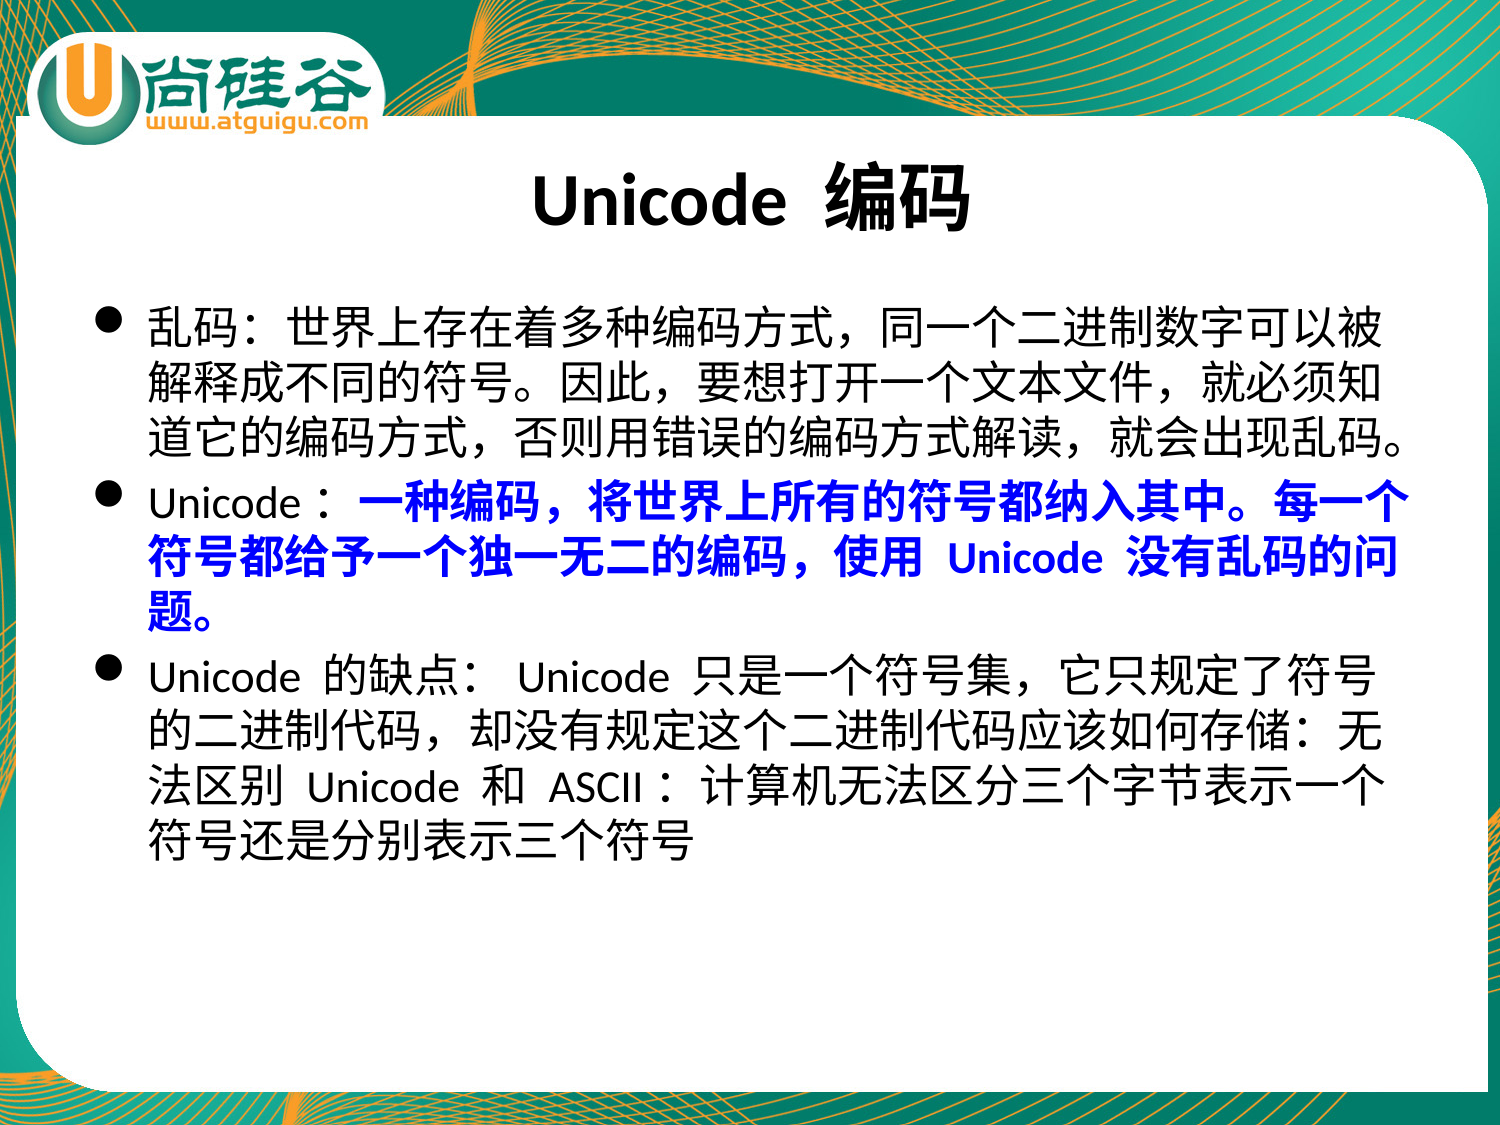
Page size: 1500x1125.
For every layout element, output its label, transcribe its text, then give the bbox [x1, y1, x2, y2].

title Unicode 编码 [301, 125, 1204, 266]
list 乱码：世界上存在着多种编码方式，同一个二进制数字可以被解释成不同的符号。因此，要想打开一个文本文件，就必须知道它的编码方式，否则用错误的编码方式解读，就会出现乱码。 Unicode：一种编码，将世界上所有的符号都纳入其中。每一个符号都给予一个独一无二的编码，使用 Unicode 没有乱码的问题。 Unicode 的缺点：Unicode 只是一个符号集，它只规定了符号的二进制代码，却没有规定这个二进制代码应该如何存储：无法区别 Unicode 和 ASCII：计算机无法区分三个字节表示一个符号还是分别表示三个符号 [76, 290, 1427, 919]
picture [0, 0, 1500, 1125]
